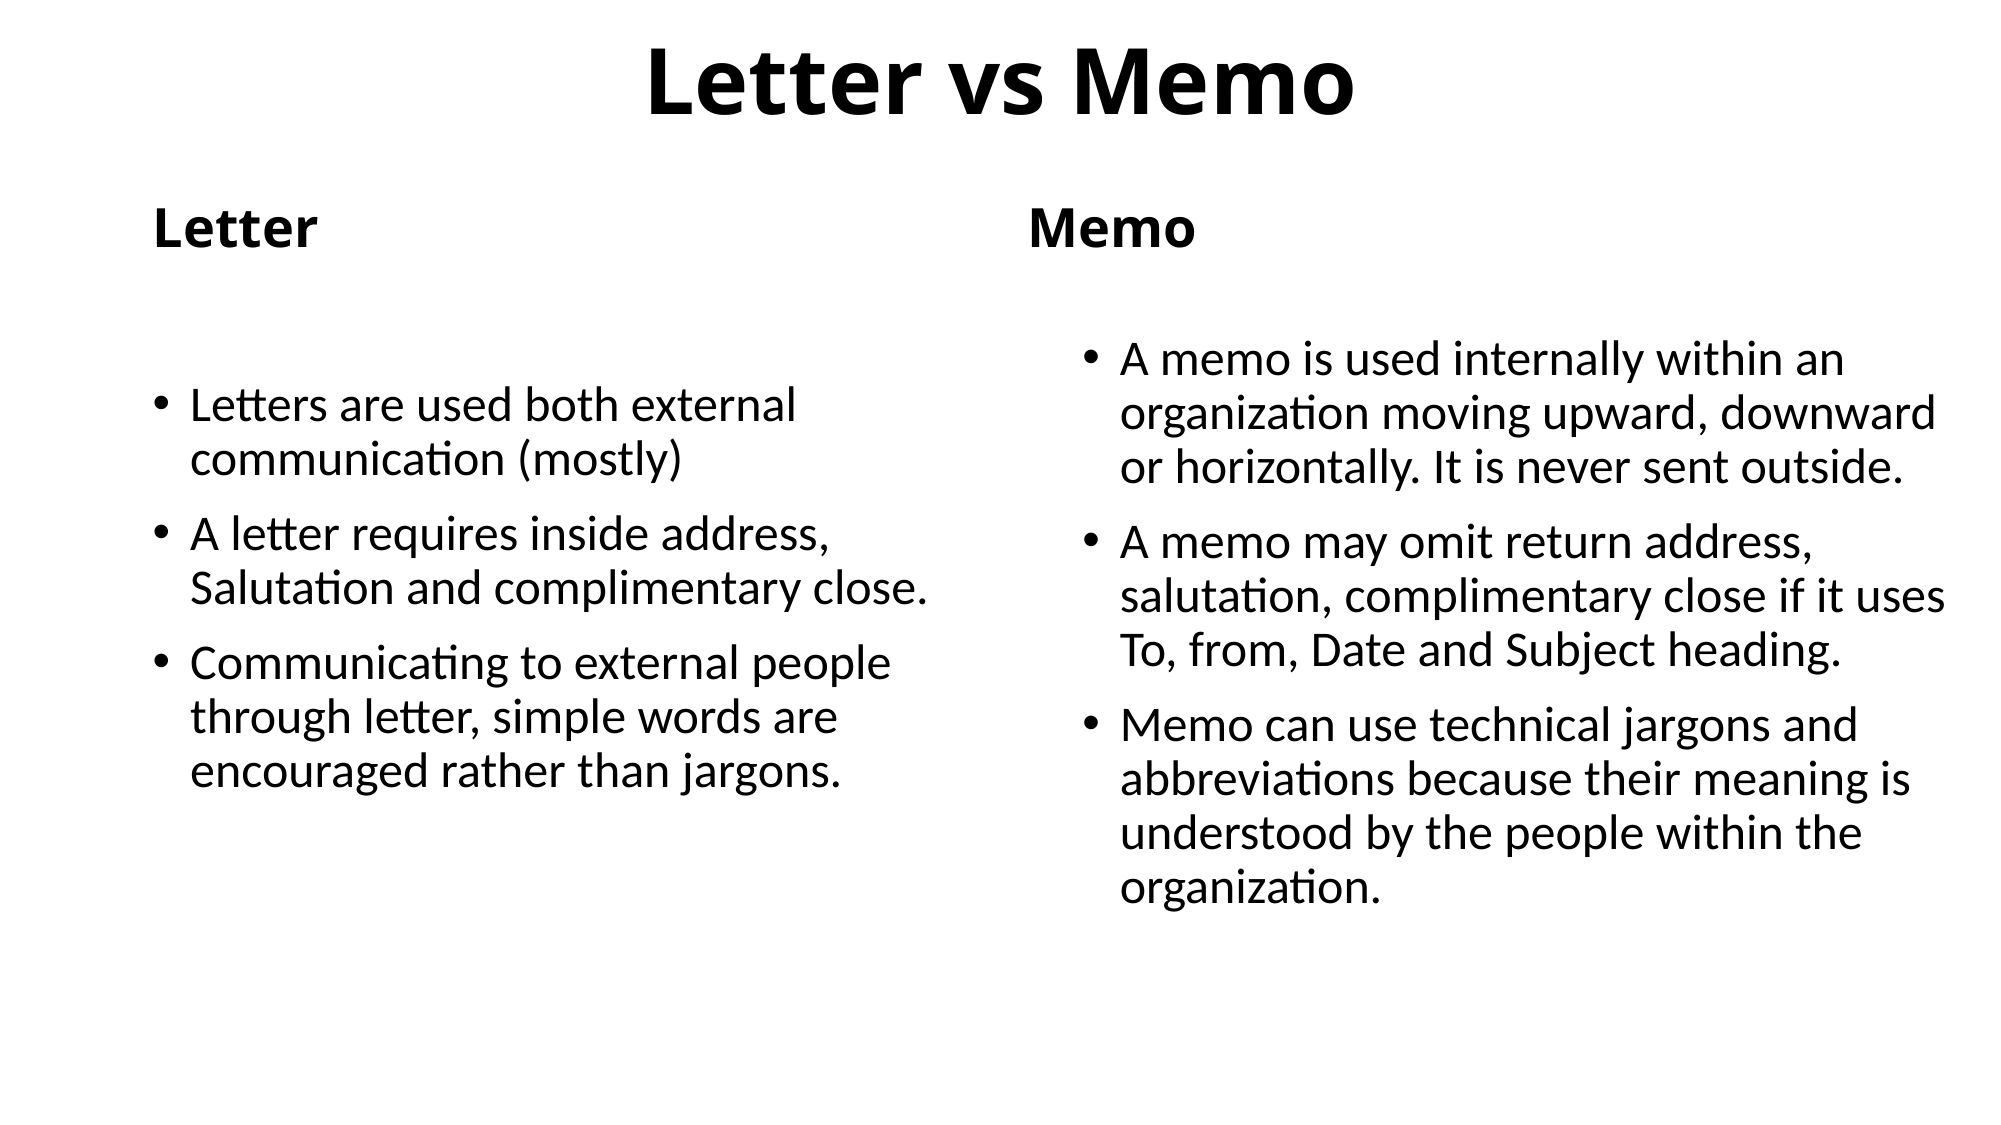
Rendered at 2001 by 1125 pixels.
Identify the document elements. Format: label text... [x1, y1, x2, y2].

list Memo [1012, 175, 1863, 267]
list Letter [137, 175, 984, 267]
list A memo is used internally within an organization moving upward, downward or horizontally. It is never sent outside. A memo may omit return address, salutation, complimentary close if it uses To, from, Date and Subject heading. Memo can use technical jargons and abbreviations because their meaning is understood by the people within the organization. [1067, 324, 2000, 1058]
list Letters are used both external communication (mostly) A letter requires inside address, Salutation and complimentary close. Communicating to external people through letter, simple words are encouraged rather than jargons. [137, 370, 984, 1097]
title Letter vs Memo [137, 17, 1863, 153]
